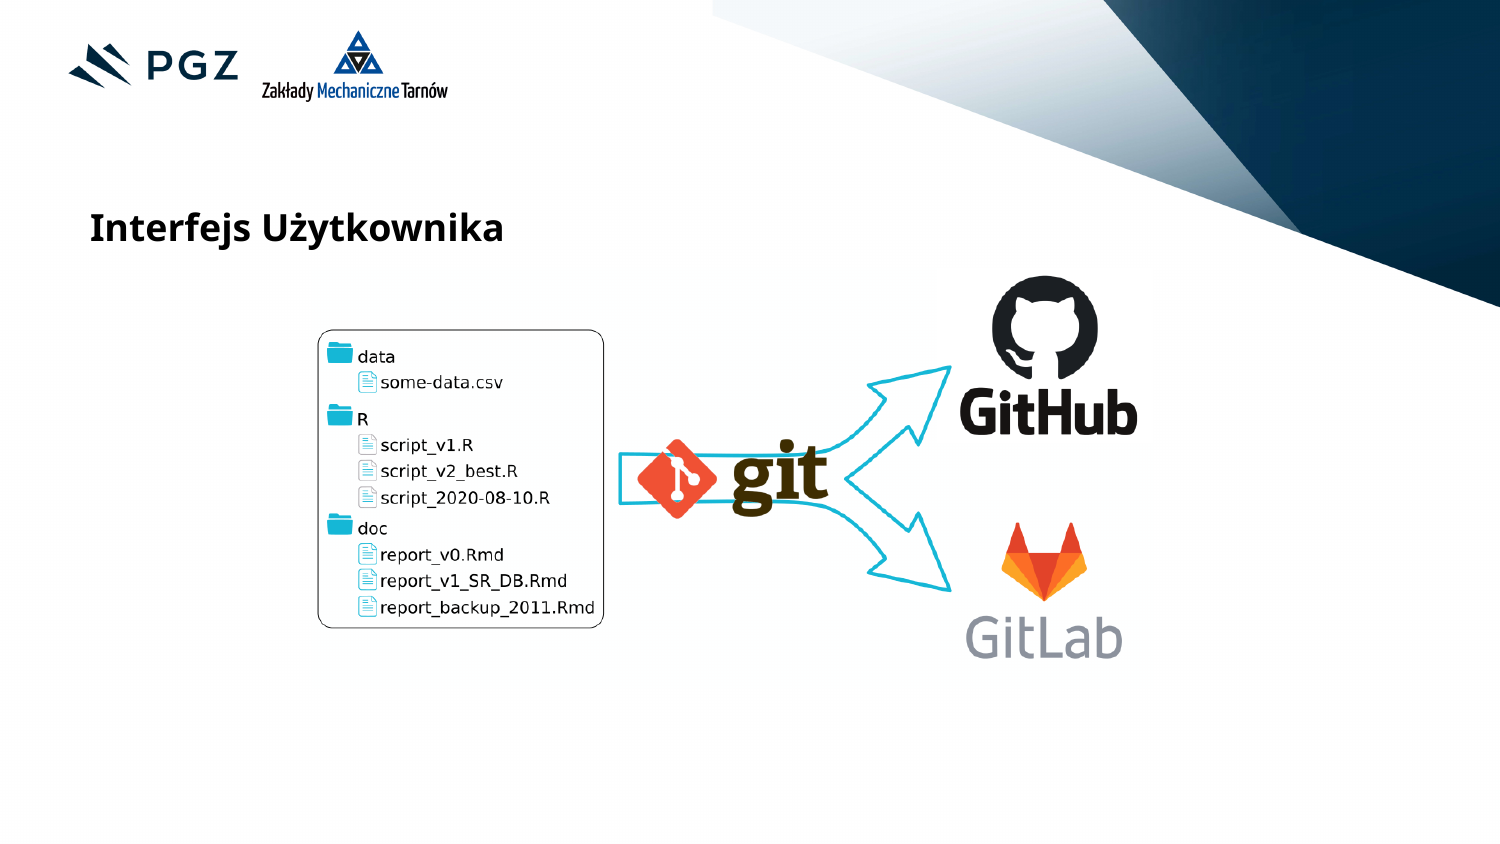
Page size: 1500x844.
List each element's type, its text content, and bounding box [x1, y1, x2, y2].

picture [312, 268, 1154, 689]
picture [0, 0, 1500, 844]
list Interfejs Użytkownika [75, 196, 1425, 754]
